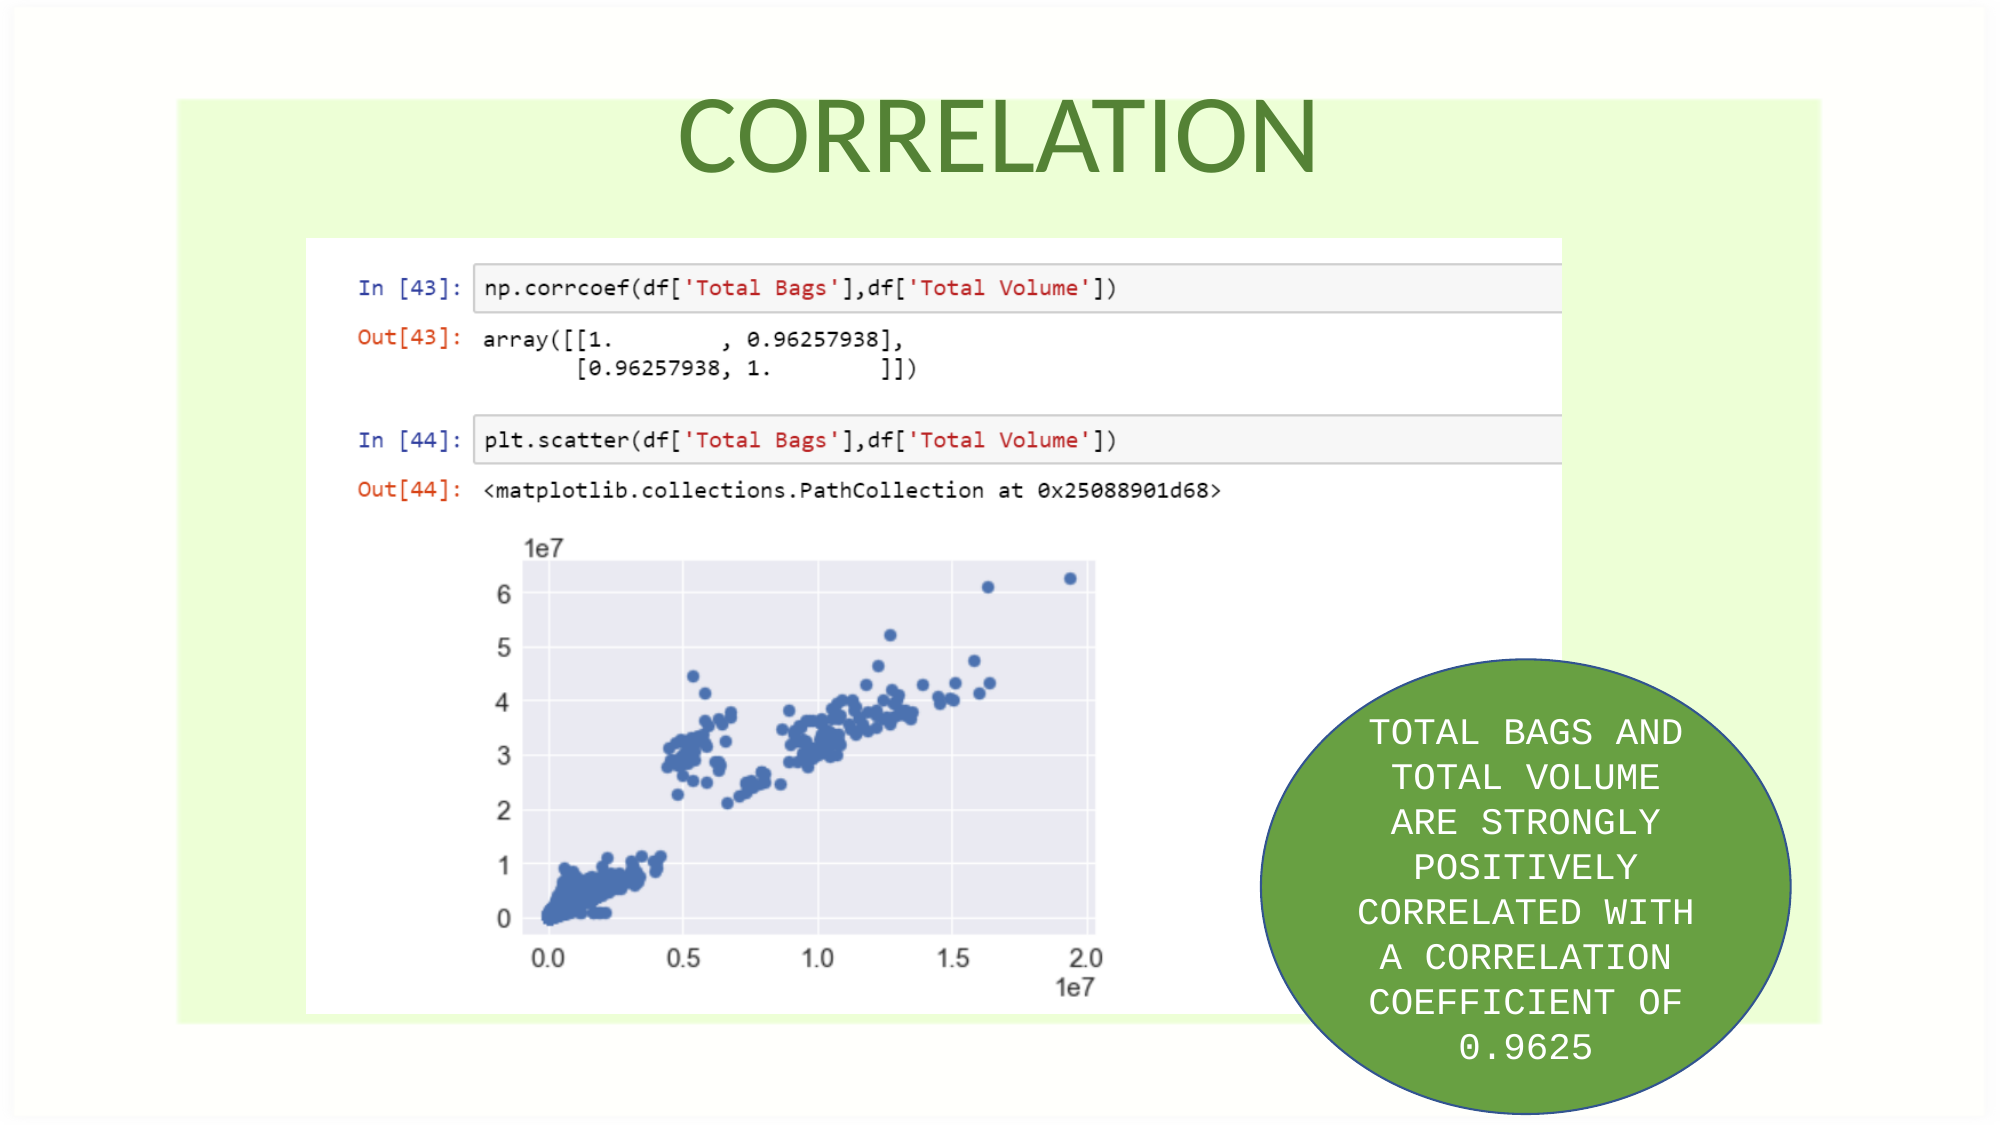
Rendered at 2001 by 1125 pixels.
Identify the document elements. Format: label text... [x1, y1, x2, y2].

text_box CORRELATION [662, 52, 1338, 203]
text_box TOTAL BAGS AND TOTAL VOLUME ARE STRONGLY POSITIVELY CORRELATED WITH A CORRELATION COEFFICIENT OF 0.9625 [1305, 660, 1792, 1116]
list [306, 238, 1562, 1014]
